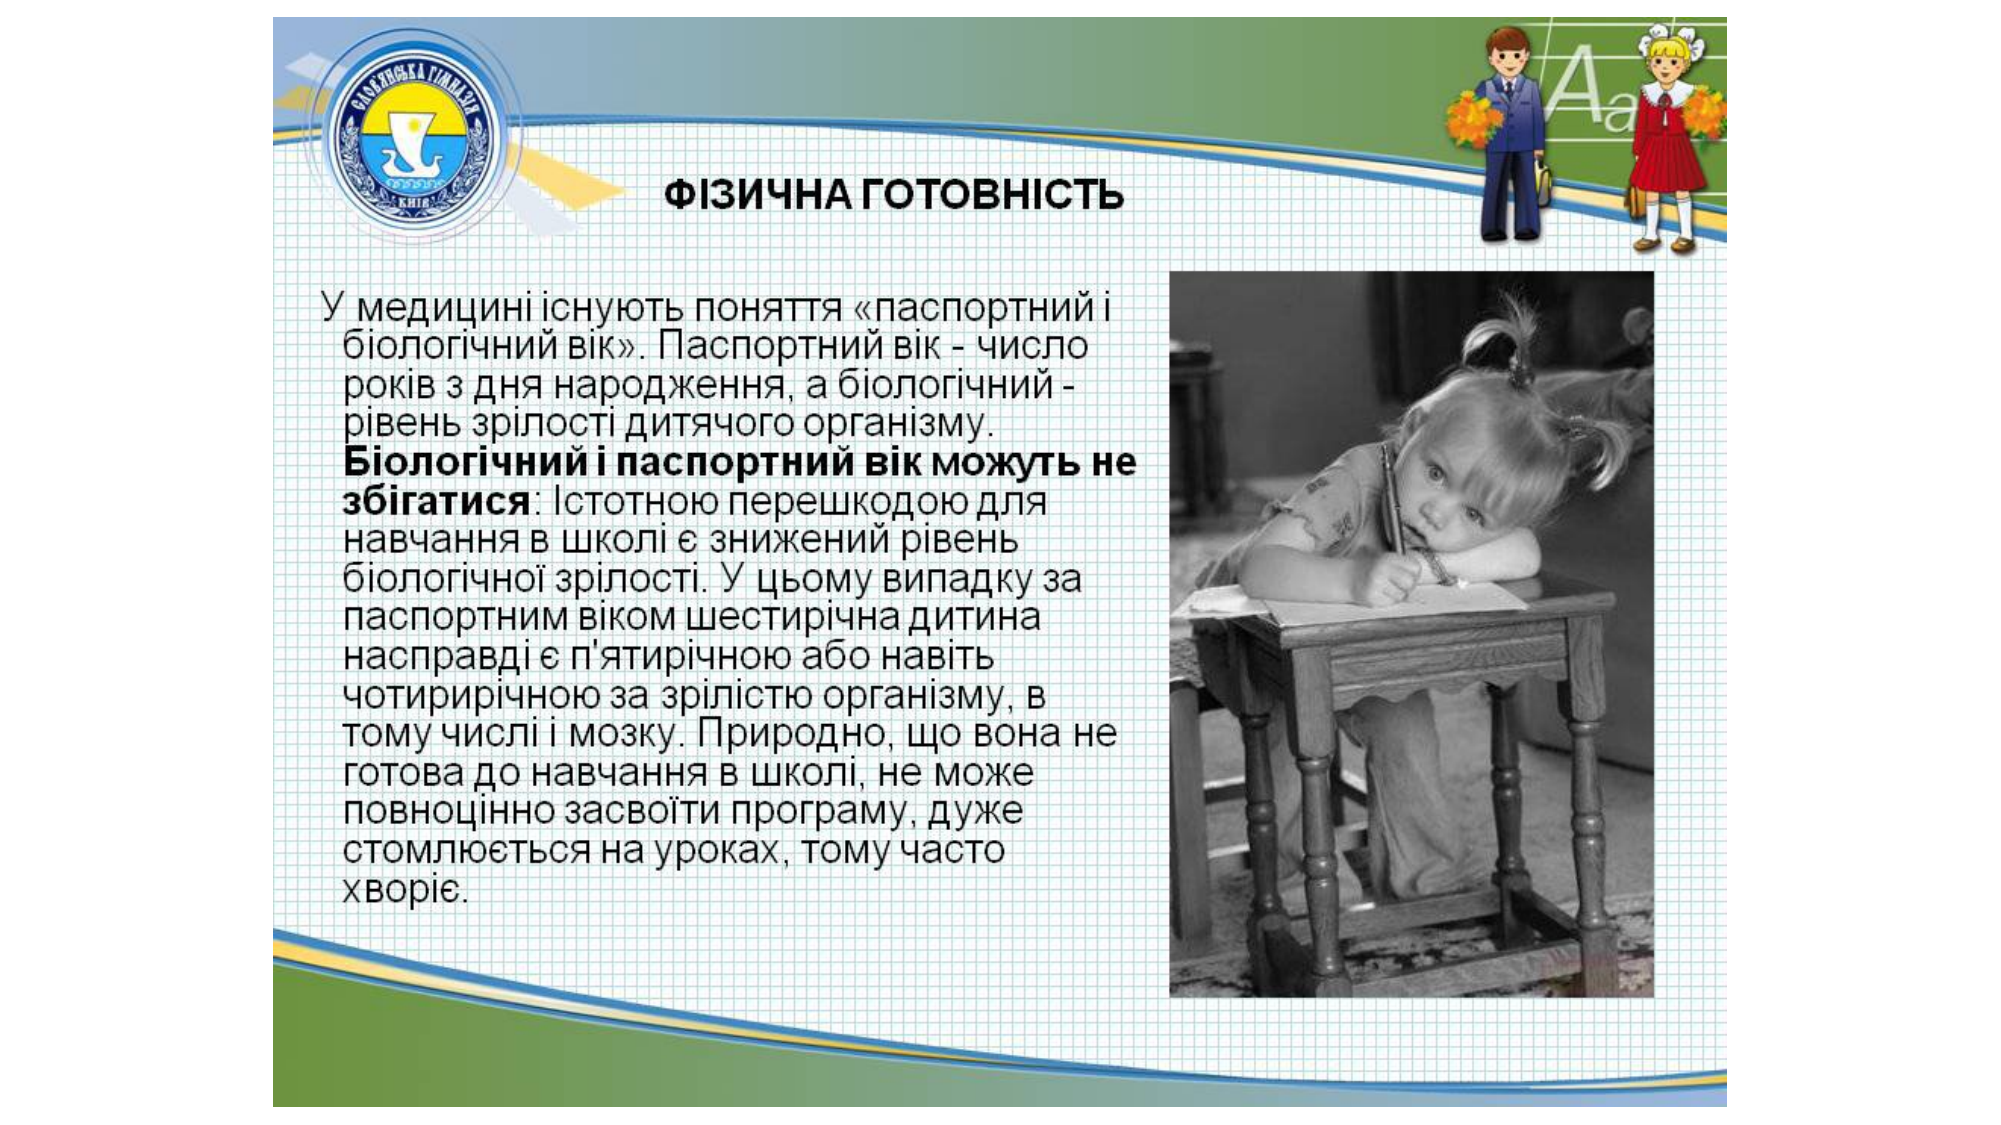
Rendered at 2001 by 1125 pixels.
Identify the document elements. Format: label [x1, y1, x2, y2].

picture [273, 17, 1727, 1107]
